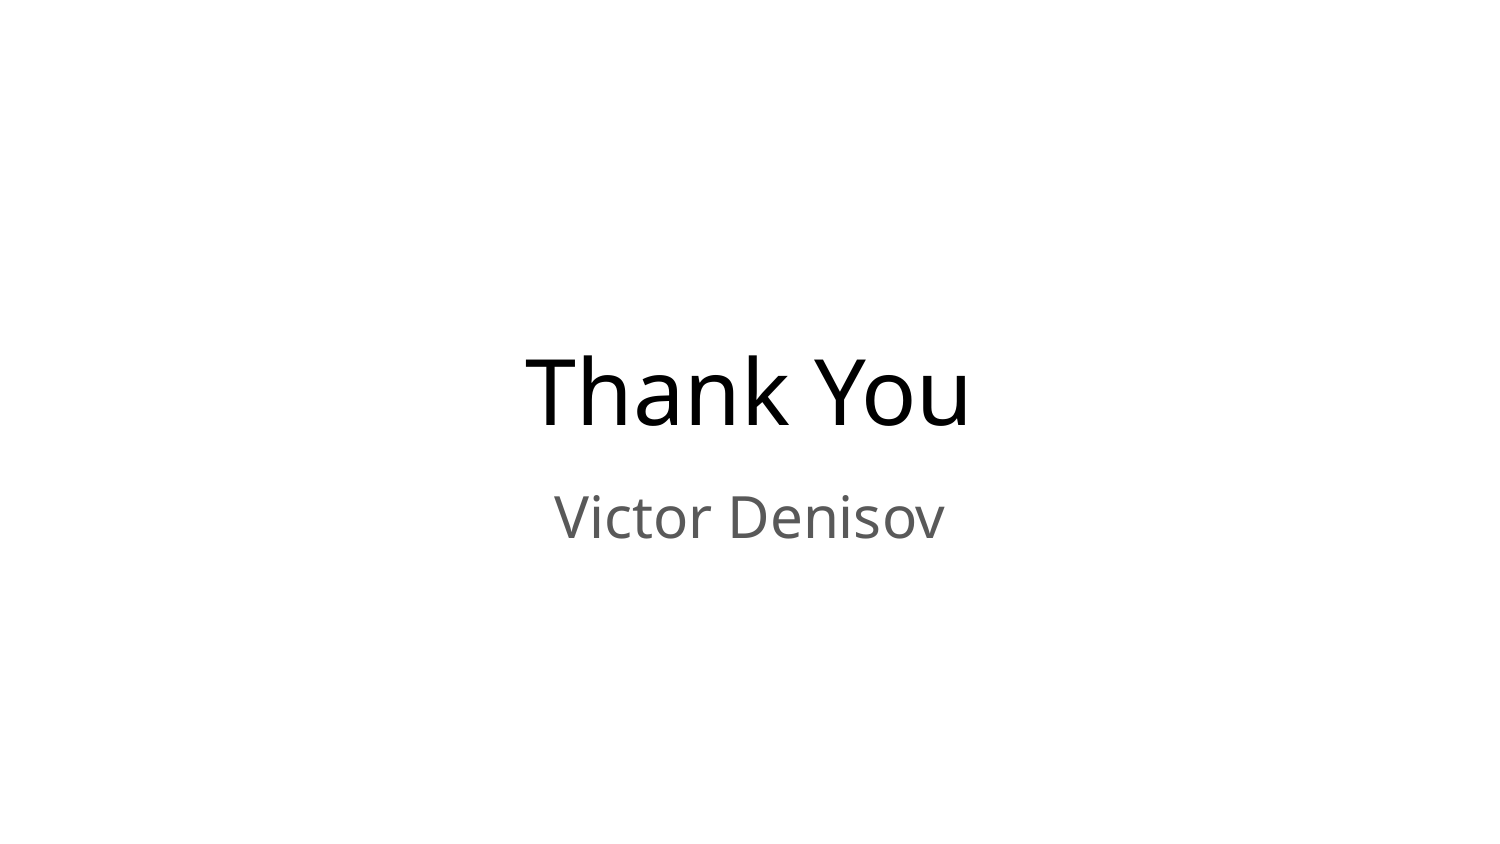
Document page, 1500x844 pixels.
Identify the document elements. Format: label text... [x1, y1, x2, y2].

subtitle Victor Denisov [51, 464, 1449, 595]
title Thank You [51, 122, 1449, 459]
